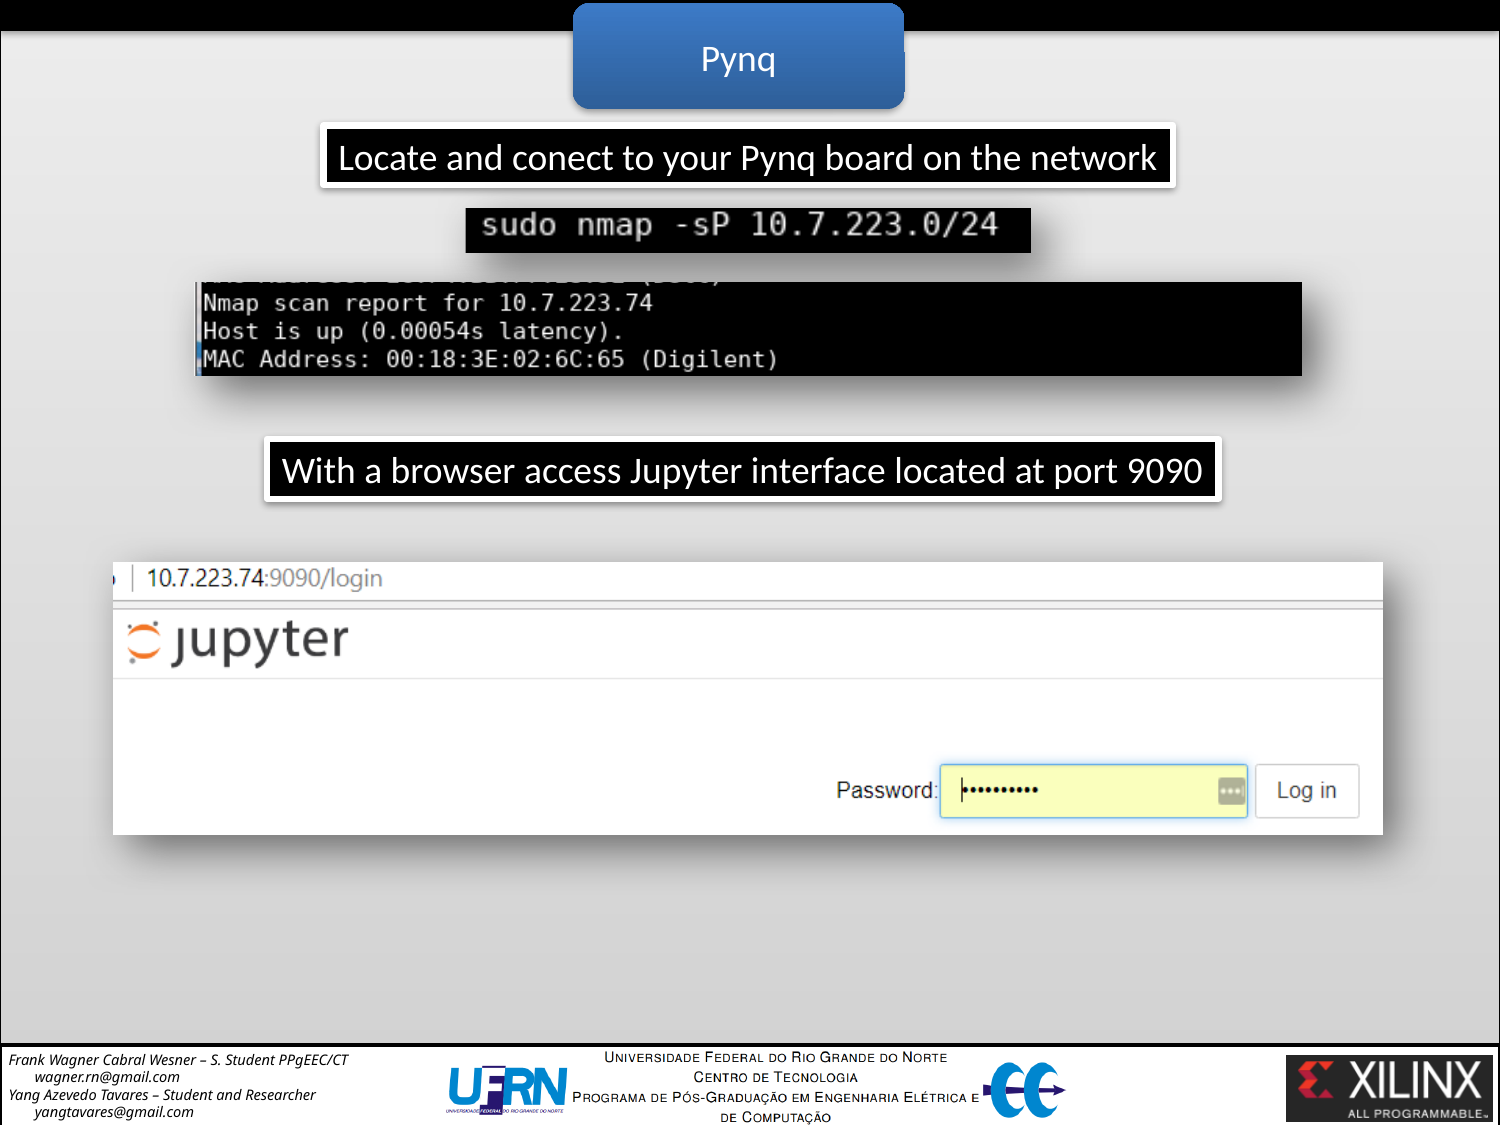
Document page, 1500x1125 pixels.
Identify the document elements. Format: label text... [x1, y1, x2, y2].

picture [1286, 1055, 1493, 1122]
text_box With a browser access Jupyter interface located at port 9090 [264, 436, 1222, 502]
text_box Locate and conect to your Pynq board on the network [320, 122, 1176, 188]
picture [113, 562, 1383, 835]
text_box Pynq [572, 2, 905, 110]
picture [465, 207, 1032, 253]
picture [434, 1048, 1071, 1125]
picture [193, 282, 1303, 376]
